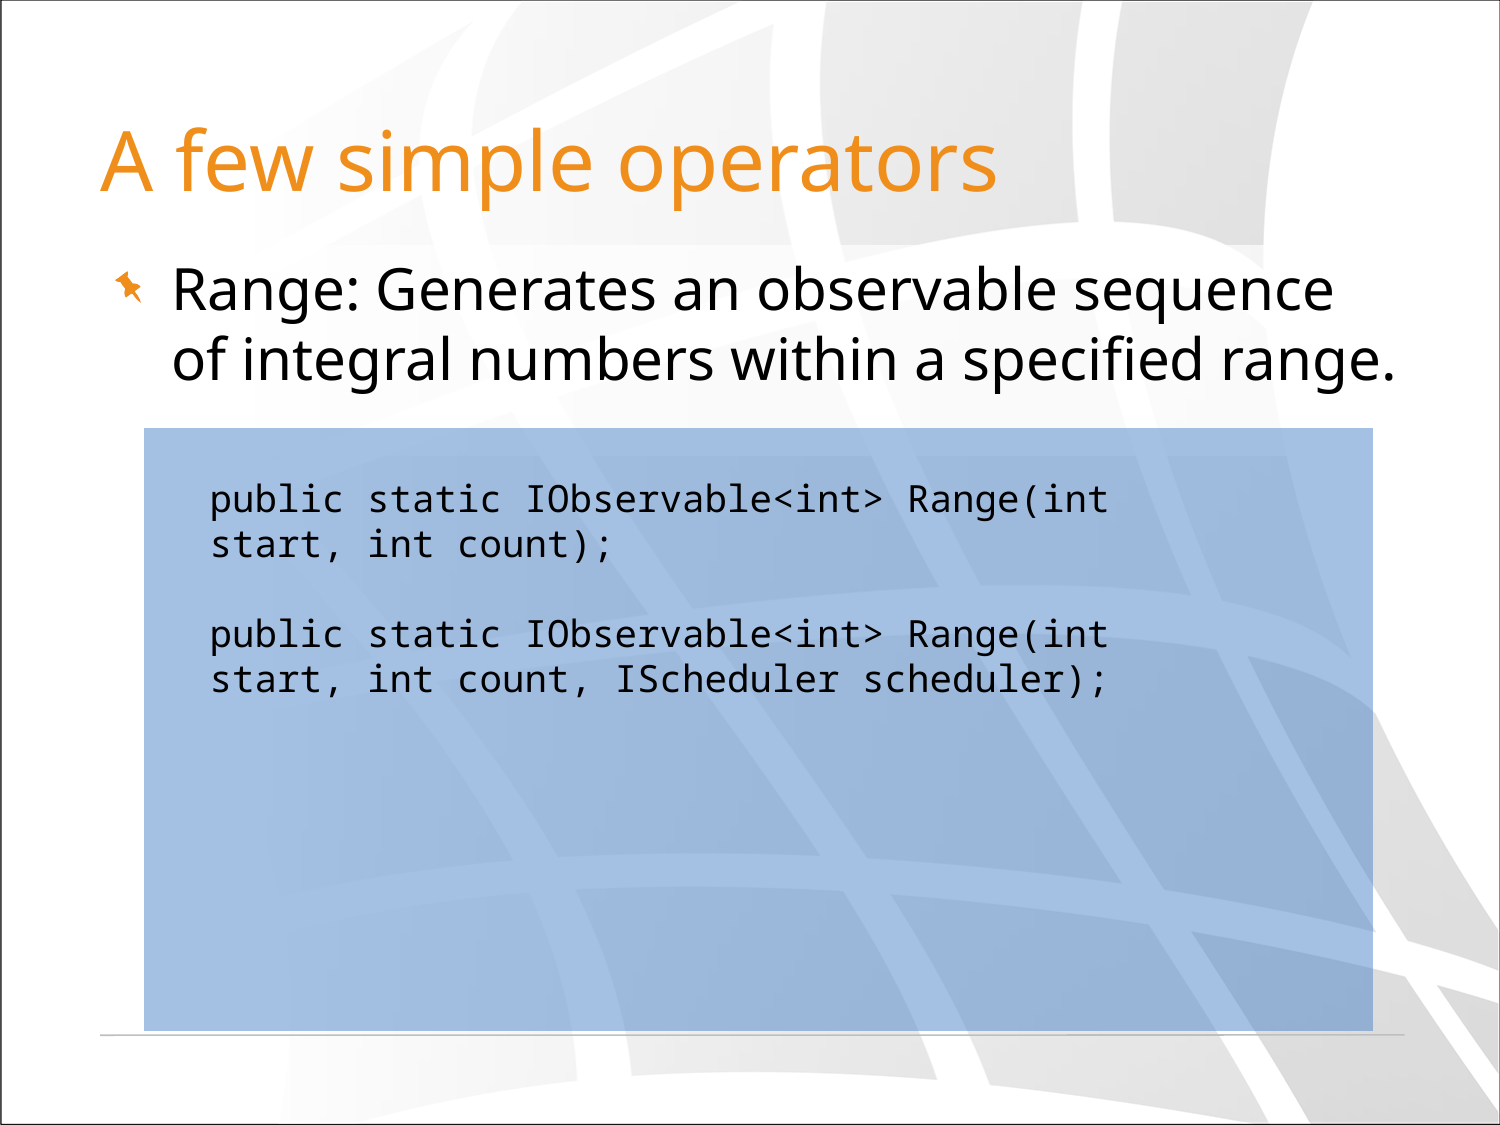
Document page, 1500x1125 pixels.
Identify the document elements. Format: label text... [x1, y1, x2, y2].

list Range: Generates an observable sequence of integral numbers within a specified range. [100, 244, 1412, 457]
picture [0, 0, 1500, 1125]
title A few simple operators [100, 78, 1412, 244]
